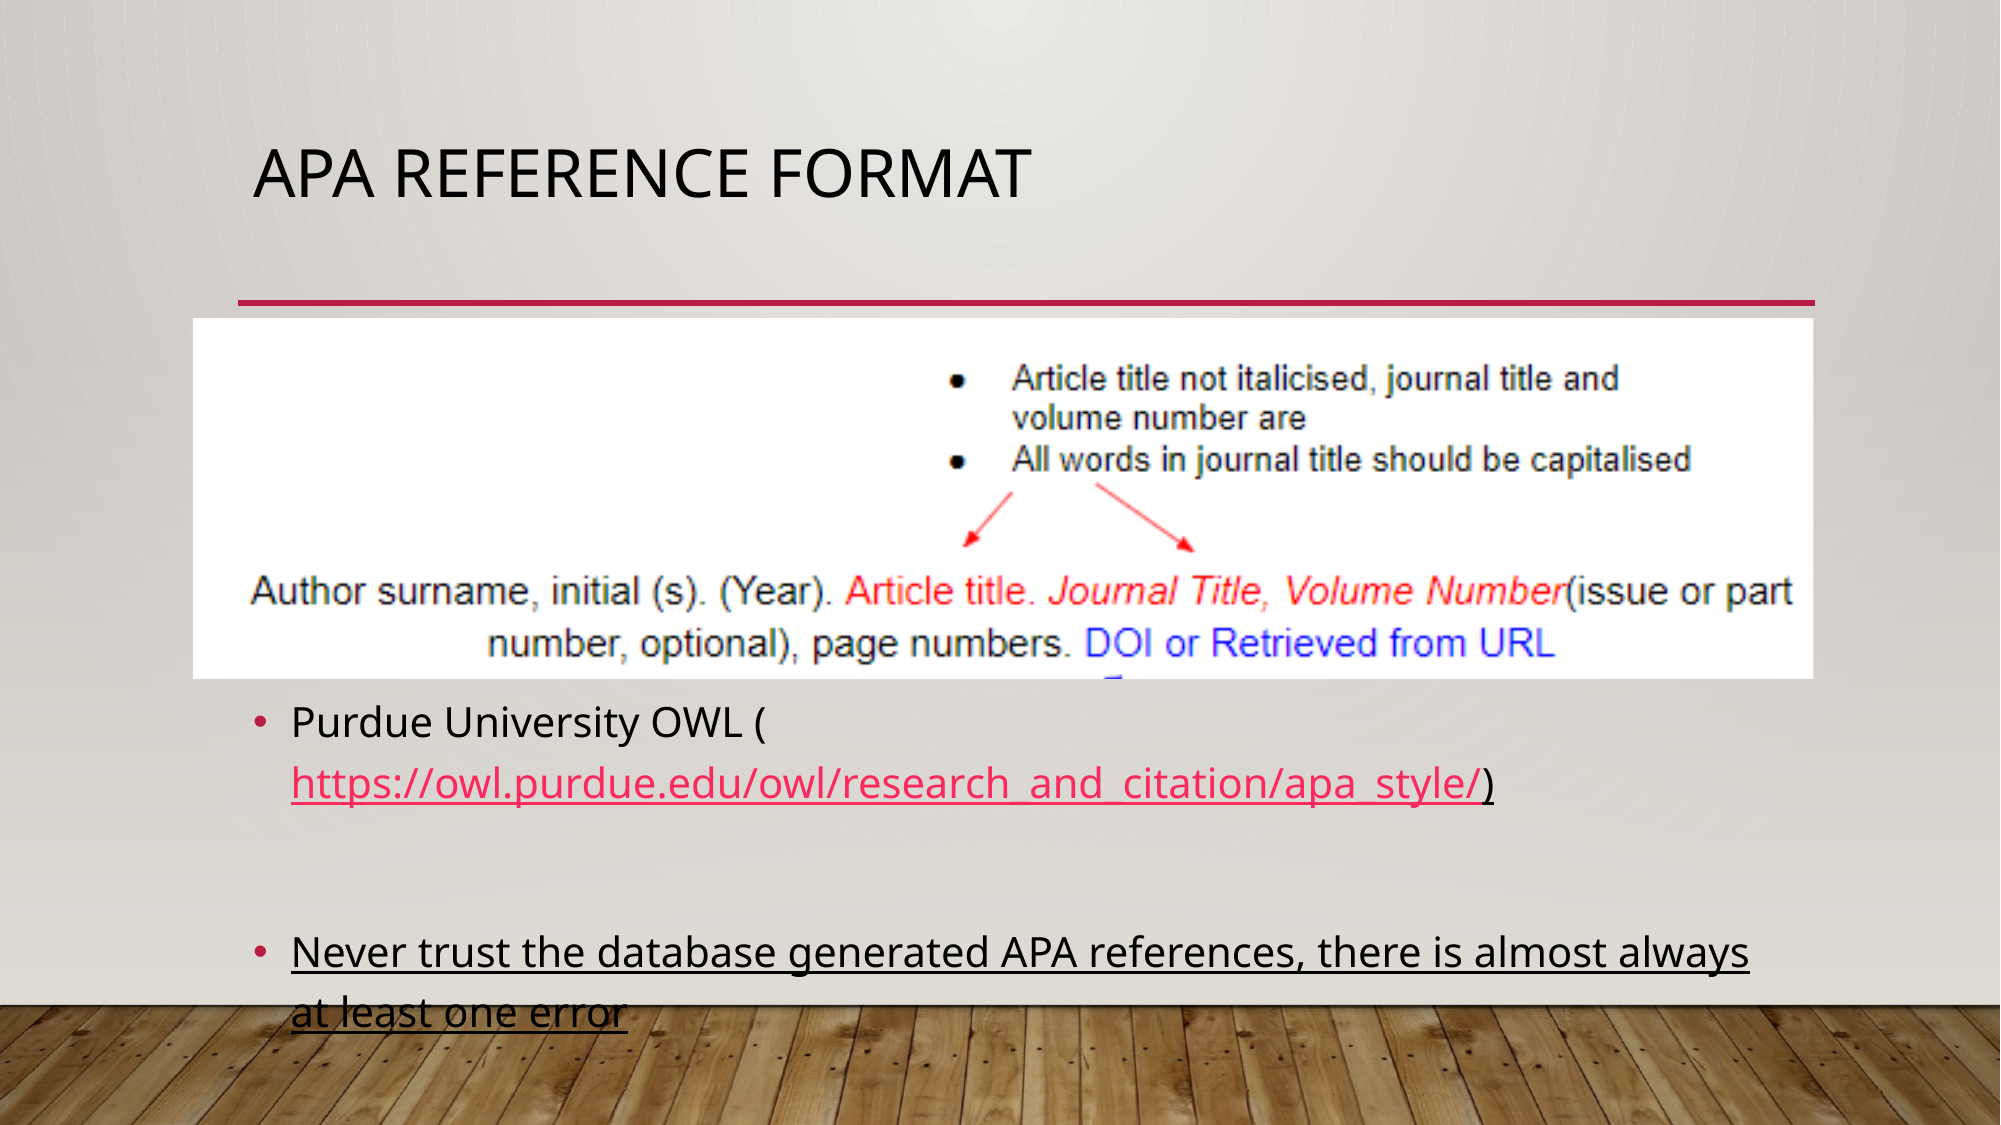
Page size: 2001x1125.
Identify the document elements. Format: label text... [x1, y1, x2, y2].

list Purdue University OWL (https://owl.purdue.edu/owl/research_and_citation/apa_style/) Never trust the database generated APA references, there is almost always at least one error [238, 679, 1814, 993]
picture [0, 1005, 2000, 1125]
picture [192, 318, 1814, 679]
title APA Reference Format [238, 131, 1814, 305]
